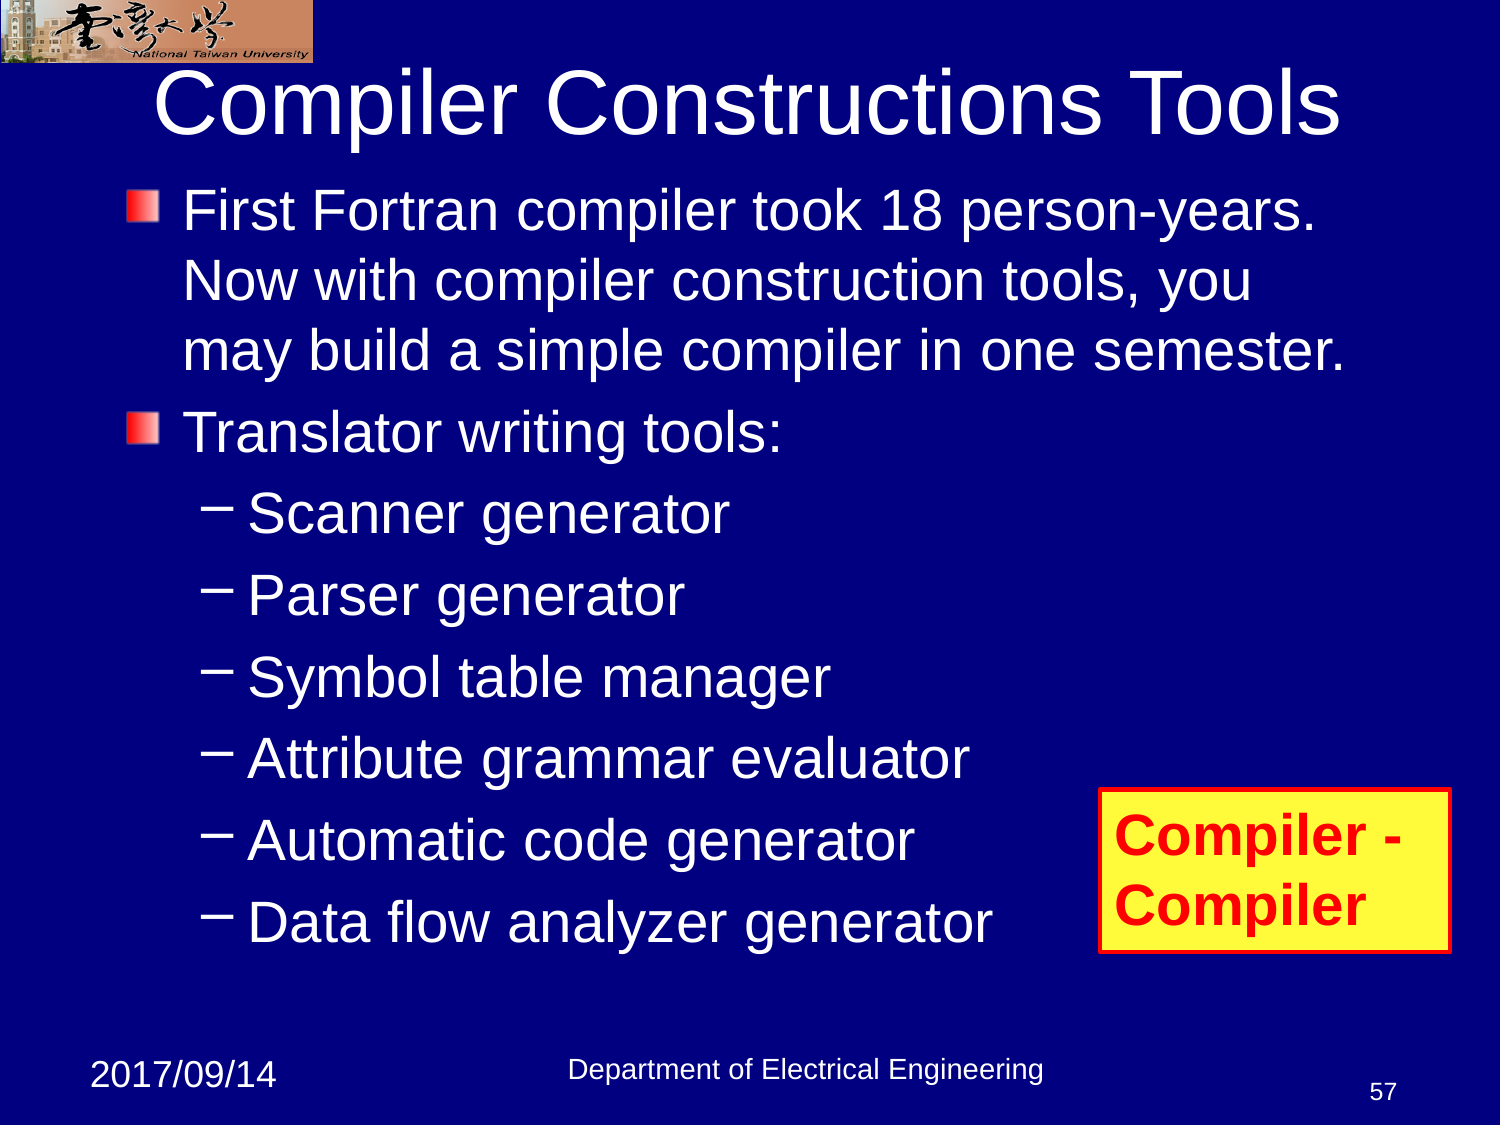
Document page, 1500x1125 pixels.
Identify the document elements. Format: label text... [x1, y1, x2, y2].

slide_number 57 [1312, 1062, 1413, 1113]
title Compiler Constructions Tools [73, 28, 1424, 167]
list First Fortran compiler took 18 person-years. Now with compiler construction tools, you may build a simple compiler in one semester. Translator writing tools: Scanner generator Parser generator Symbol table manager Attribute grammar evaluator Automatic code generator Data flow analyzer generator [110, 164, 1387, 1045]
footer Department of Electrical Engineering [299, 1045, 1313, 1093]
text_box Compiler - Compiler [1100, 789, 1450, 952]
picture [1, 0, 313, 63]
picture [125, 188, 163, 226]
picture [125, 410, 163, 448]
